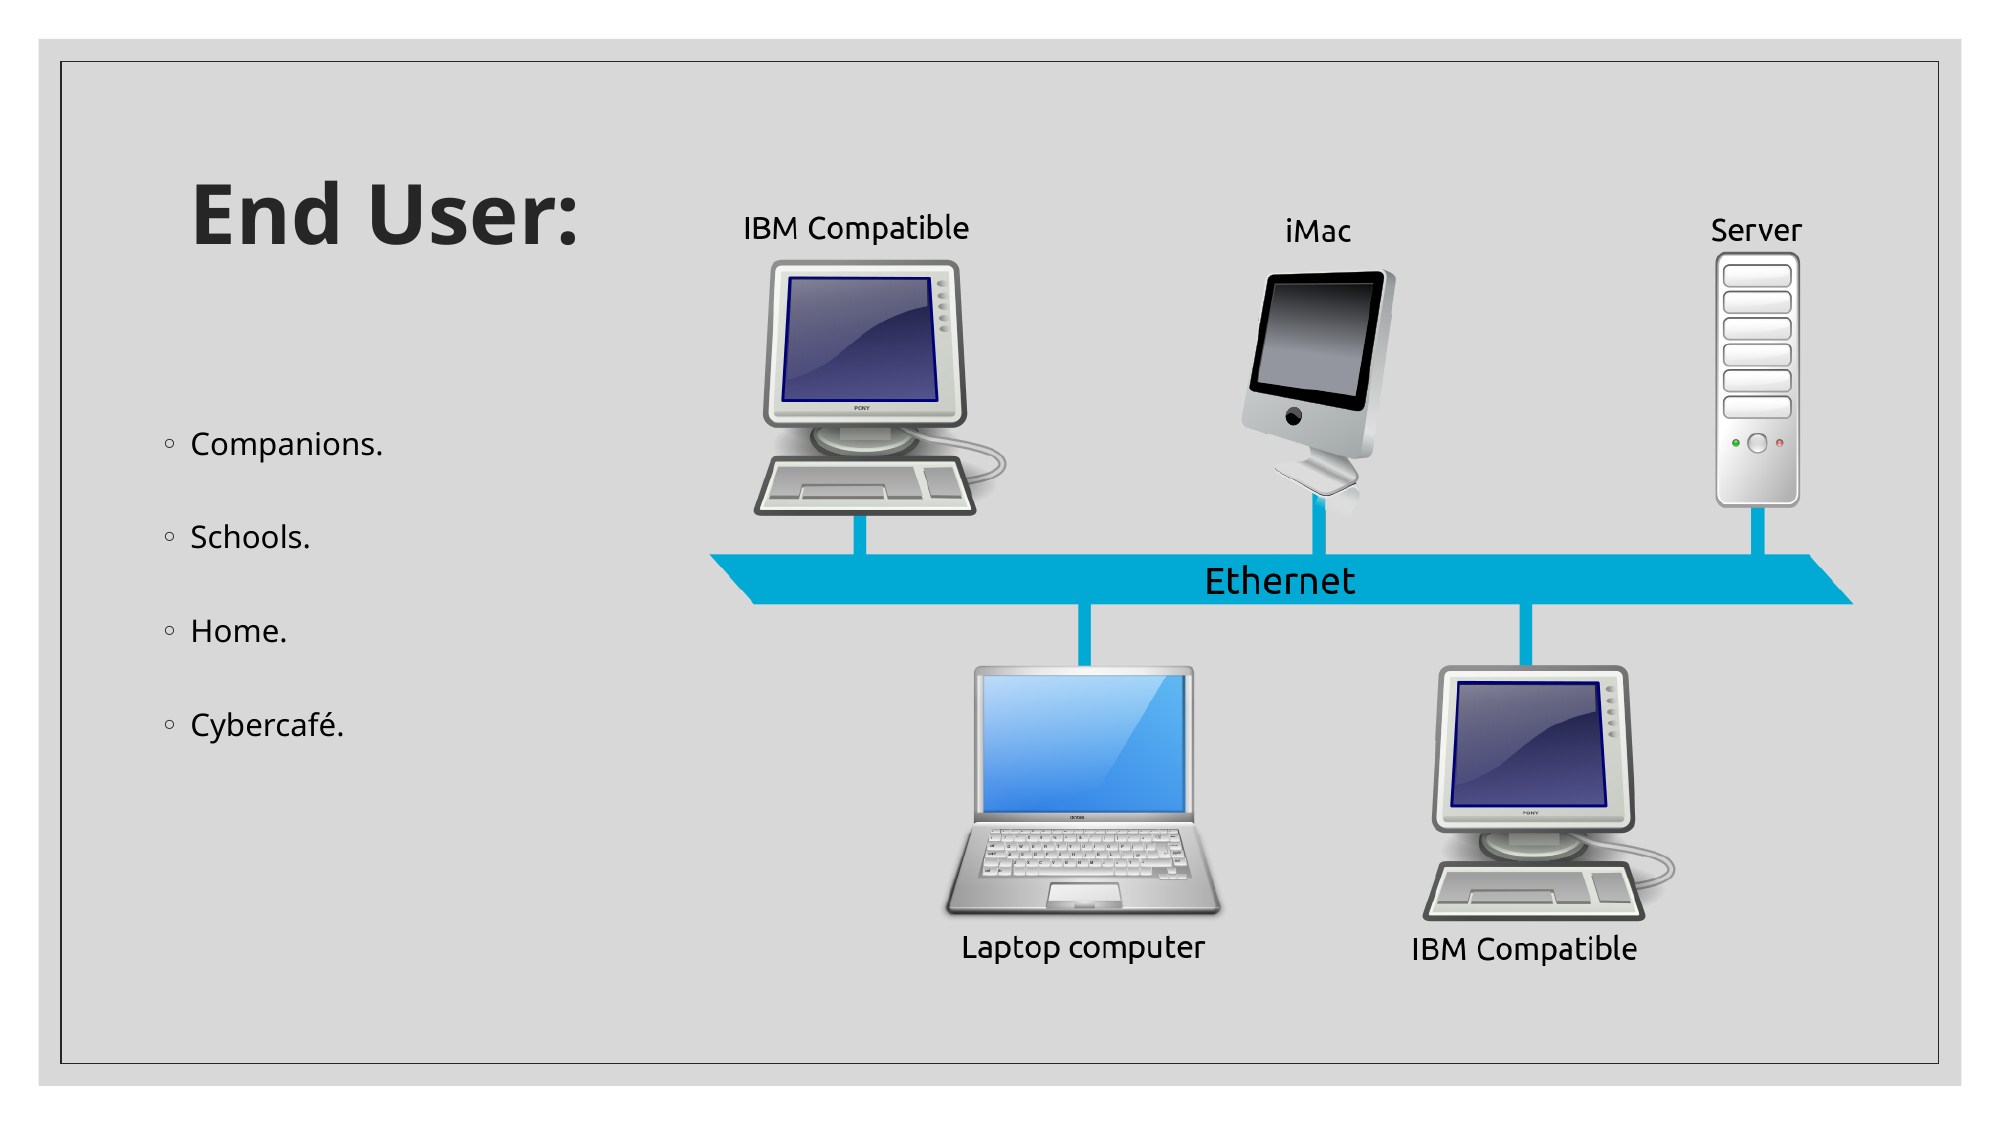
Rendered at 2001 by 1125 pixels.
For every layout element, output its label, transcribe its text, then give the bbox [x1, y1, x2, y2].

title End User: [174, 105, 1825, 331]
picture [707, 211, 1855, 968]
text_box Companions. Schools. Home. Cybercafé. [145, 379, 701, 841]
